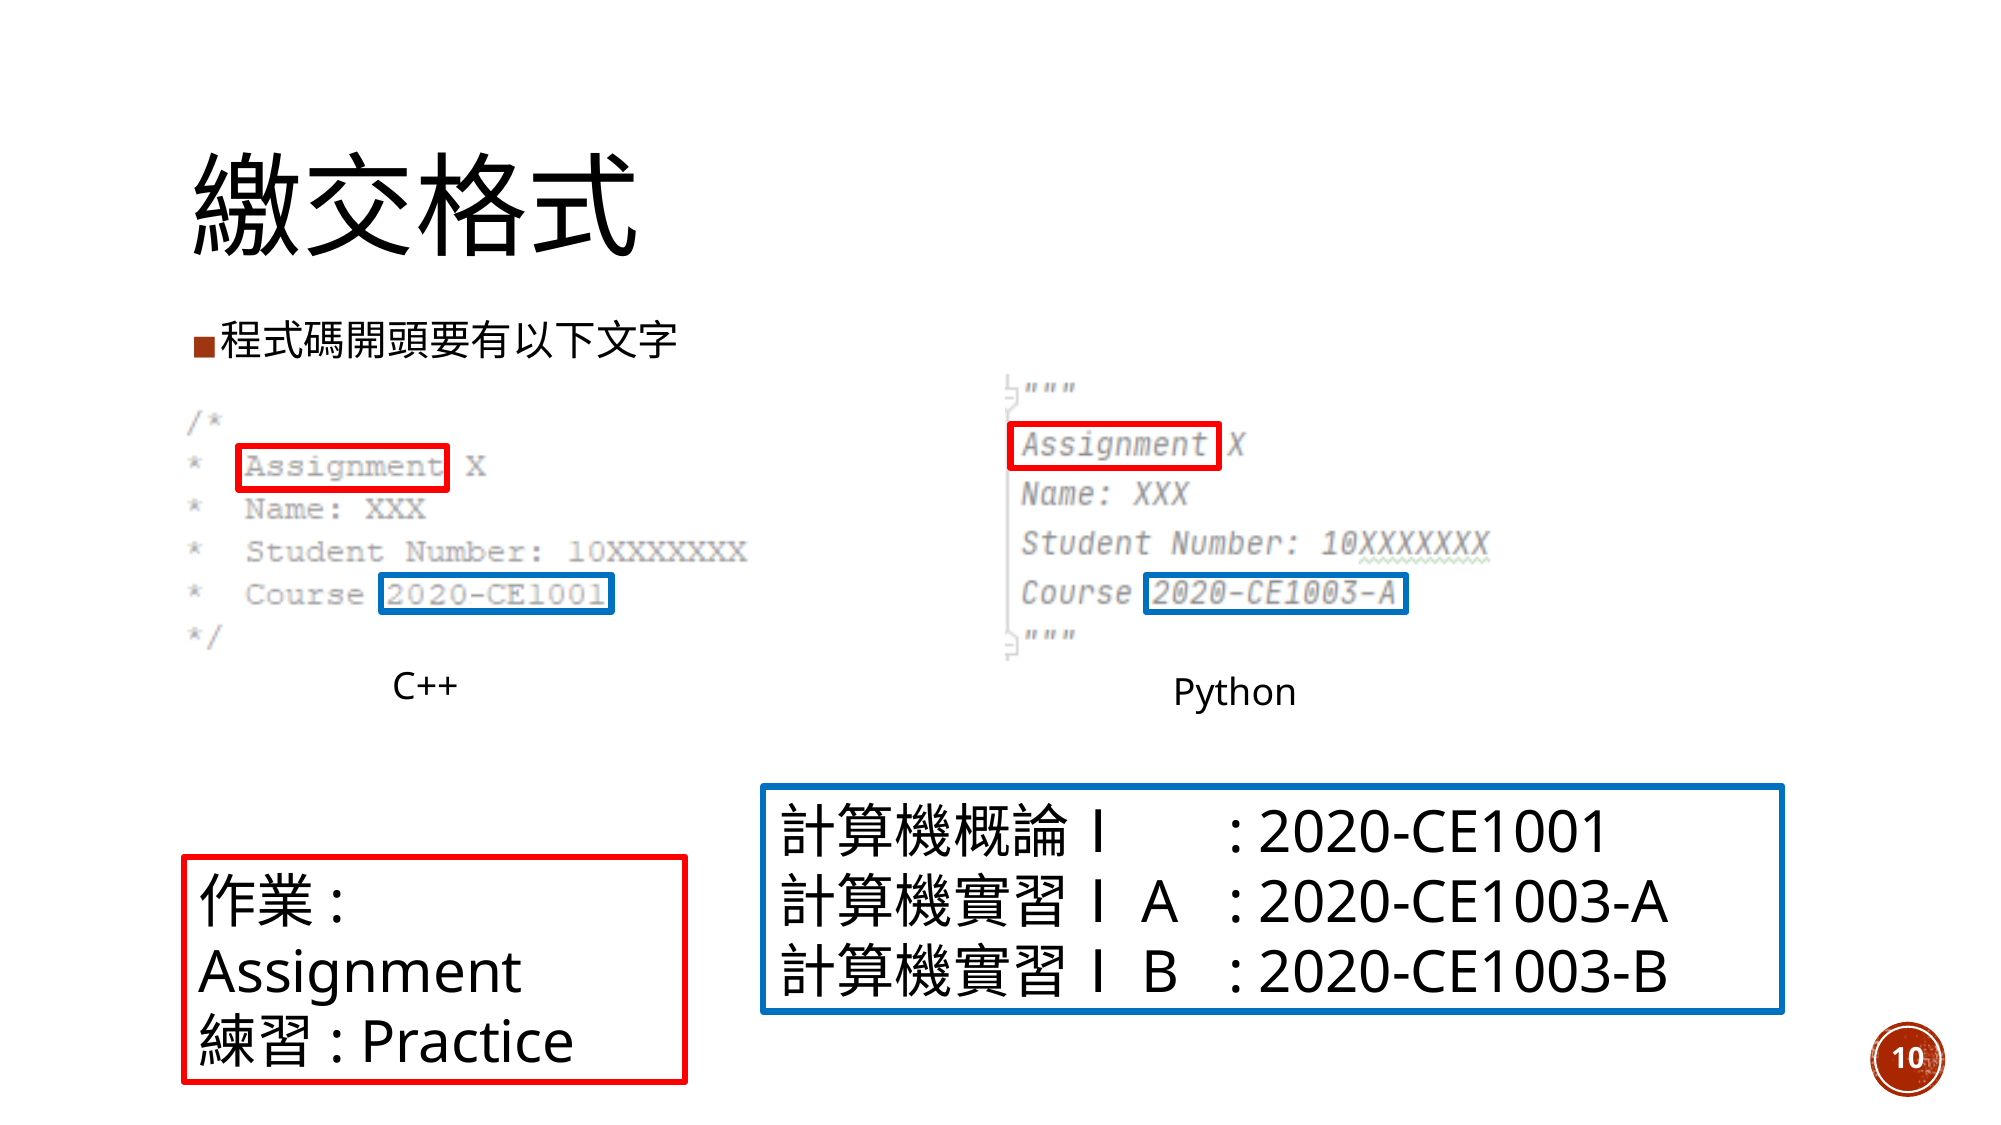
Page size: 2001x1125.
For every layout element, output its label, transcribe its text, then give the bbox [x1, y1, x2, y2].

picture [1887, 1021, 1929, 1028]
title 繳交格式 [175, 79, 1826, 312]
picture [1005, 374, 1541, 661]
text_box C++ [377, 666, 547, 715]
text_box 作業: Assignment 練習: Practice [183, 856, 685, 1082]
text_box Python [1158, 669, 1328, 721]
picture [183, 406, 801, 658]
text_box 計算機概論Ⅰ : 2020-CE1001 計算機實習ⅠA : 2020-CE1003-A 計算機實習ⅠB : 2020-CE1003-B [763, 786, 1783, 1012]
slide_number 10 [1855, 1028, 1961, 1089]
picture [1884, 1089, 1931, 1097]
list 程式碼開頭要有以下文字 [175, 312, 1826, 1013]
